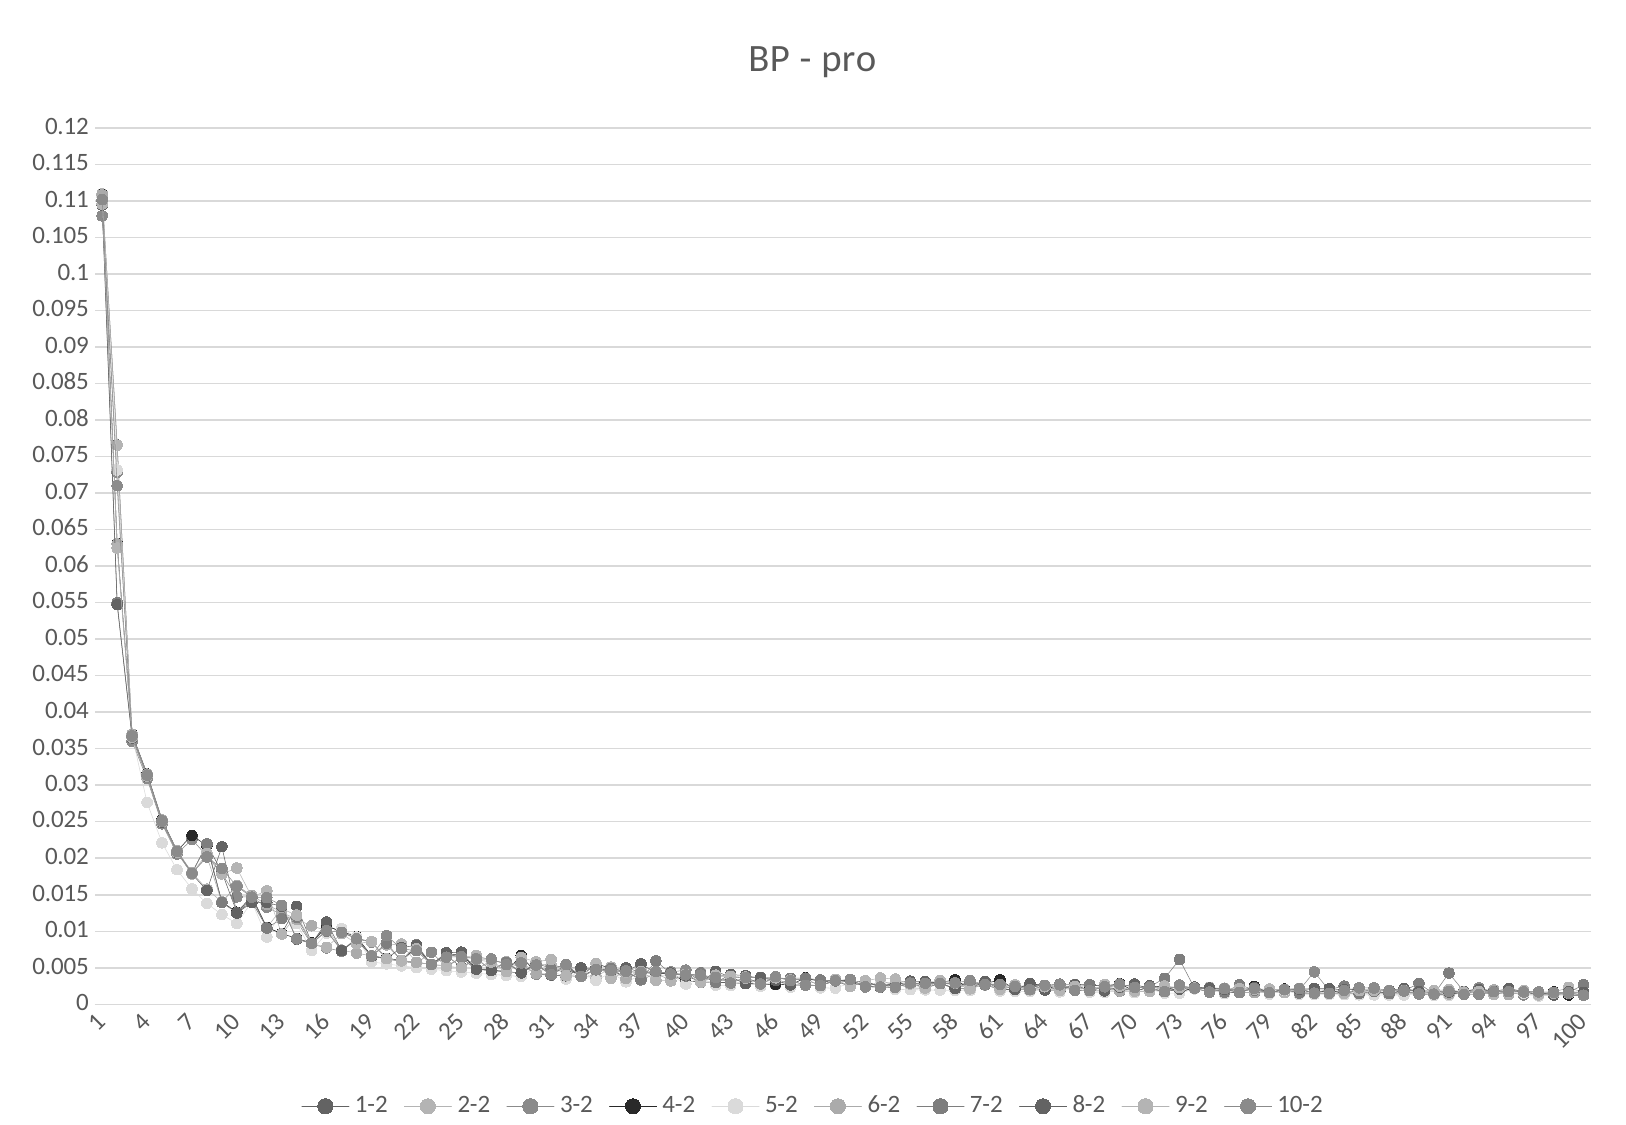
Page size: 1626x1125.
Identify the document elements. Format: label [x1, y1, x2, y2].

chart [0, 0, 1625, 1125]
